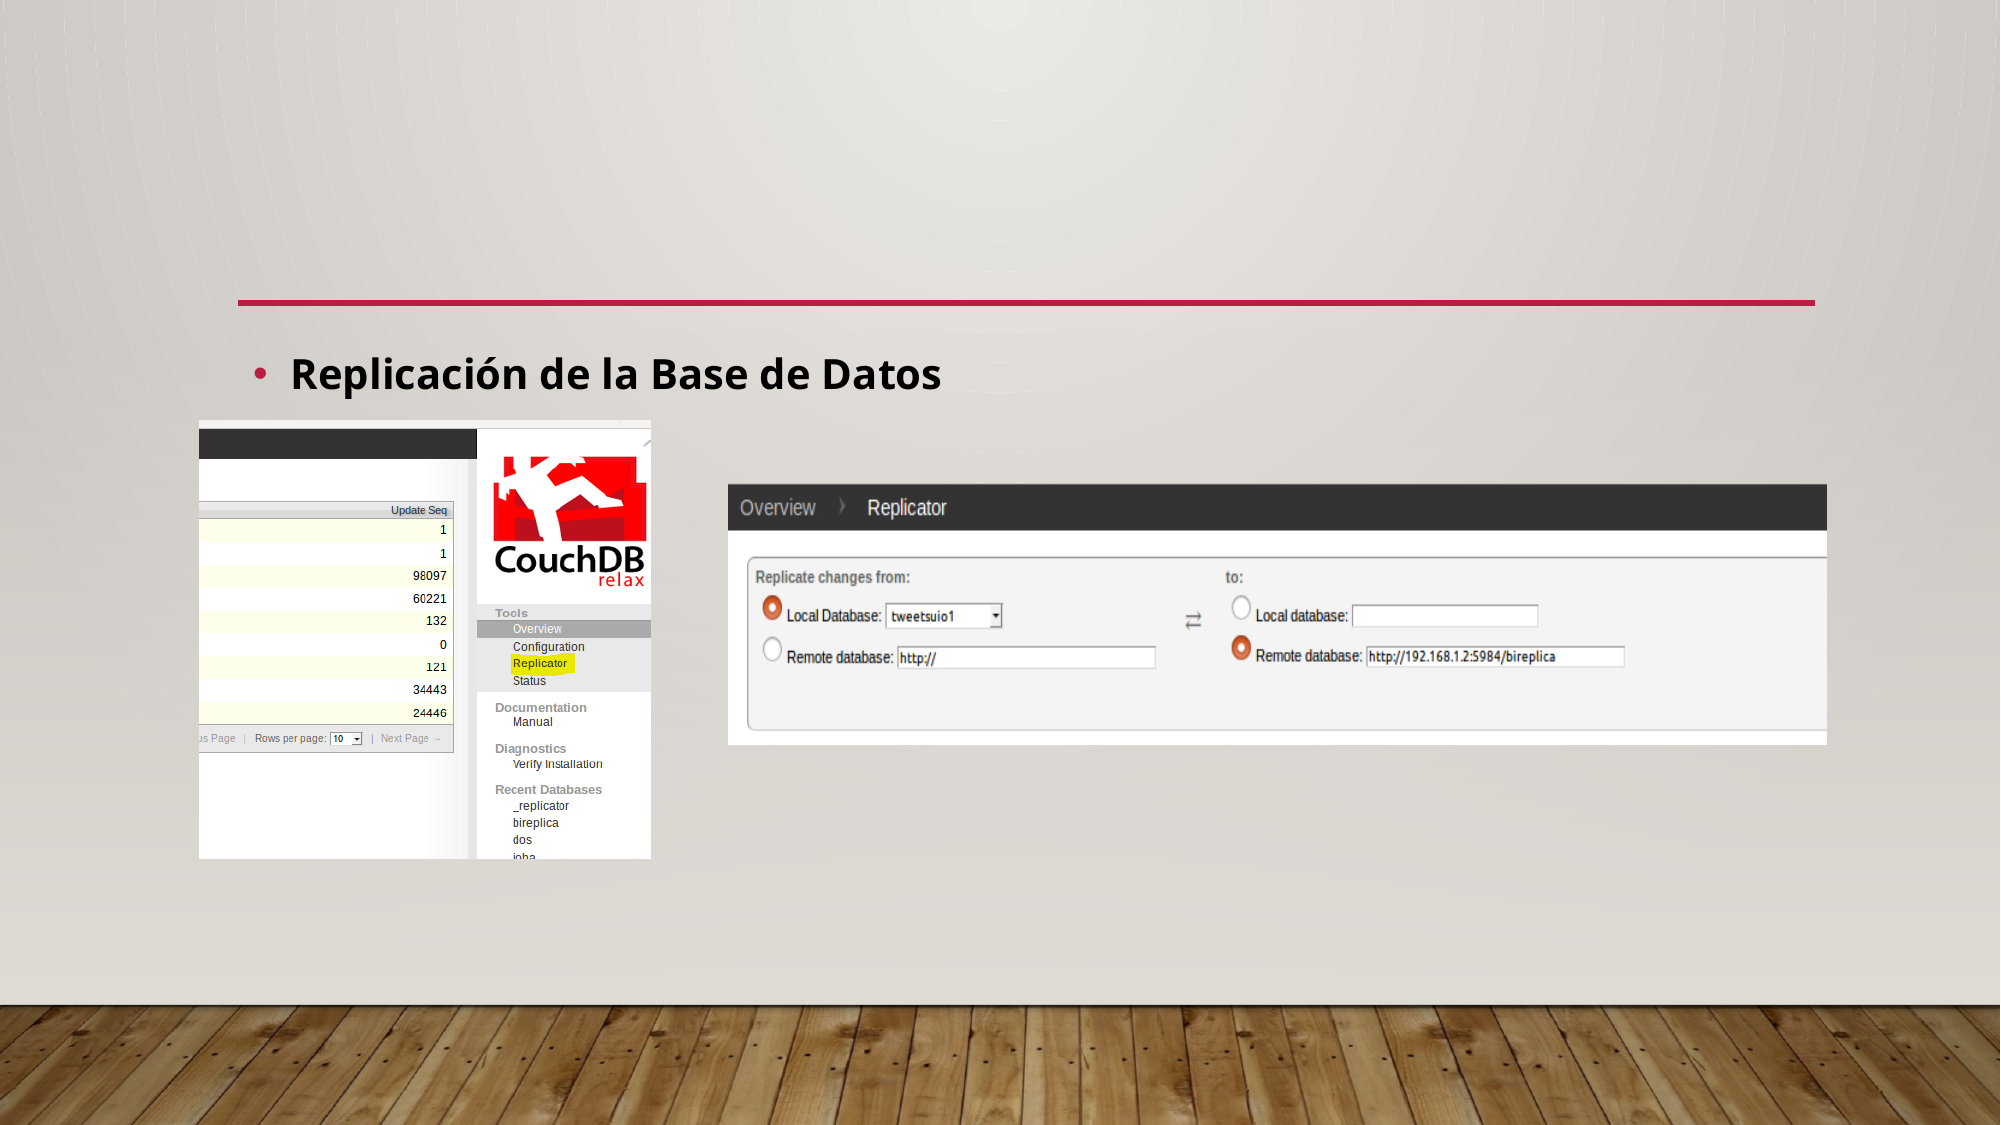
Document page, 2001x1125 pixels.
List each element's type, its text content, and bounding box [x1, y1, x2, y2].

picture [0, 1005, 2000, 1125]
list Replicación de la Base de Datos [238, 330, 1814, 897]
picture [728, 482, 1827, 745]
picture [198, 420, 651, 859]
